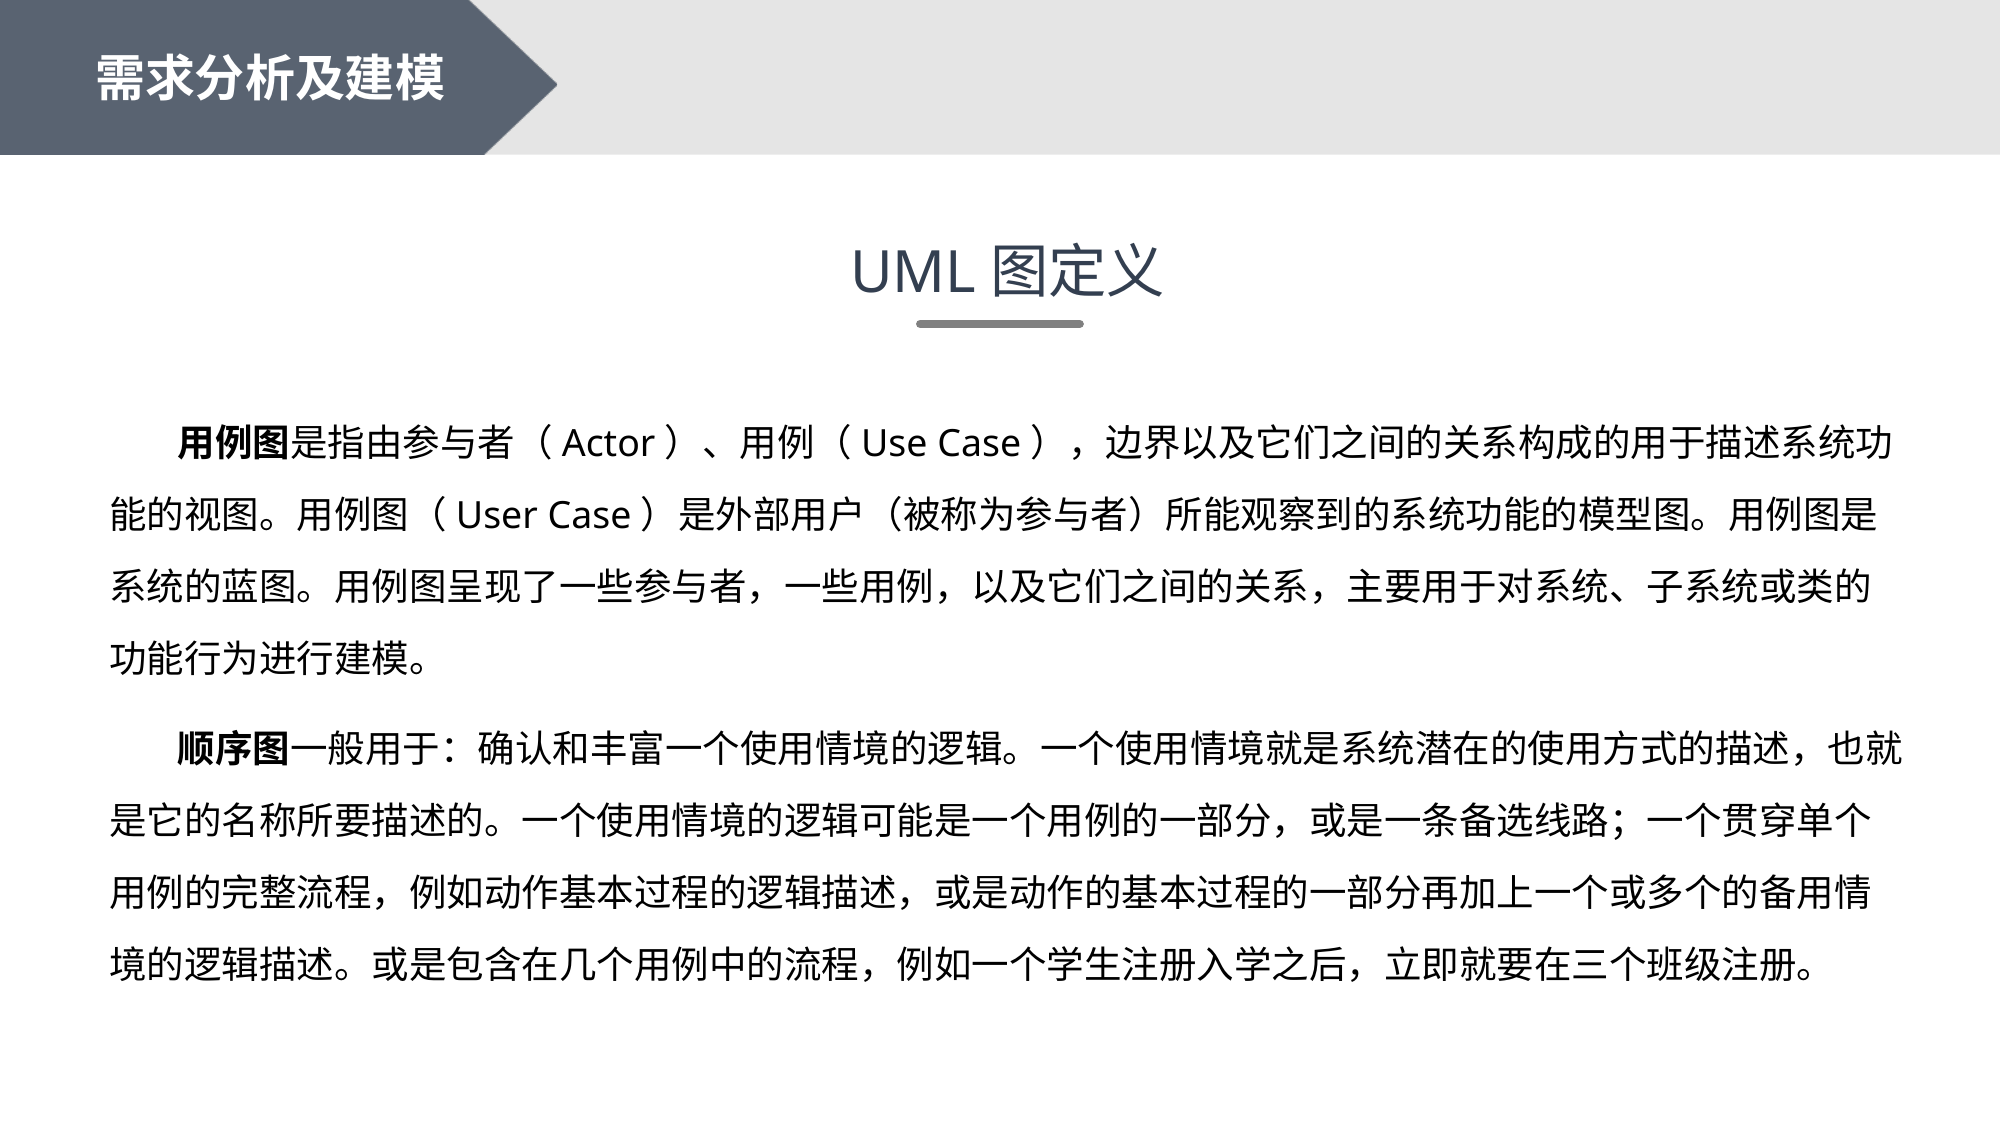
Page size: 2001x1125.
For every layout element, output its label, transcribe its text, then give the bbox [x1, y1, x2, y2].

text_box 顺序图一般用于：确认和丰富一个使用情境的逻辑。一个使用情境就是系统潜在的使用方式的描述，也就是它的名称所要描述的。一个使用情境的逻辑可能是一个用例的一部分，或是一条备选线路；一个贯穿单个用例的完整流程，例如动作基本过程的逻辑描述，或是动作的基本过程的一部分再加上一个或多个的备用情境的逻辑描述。或是包含在几个用例中的流程，例如一个学生注册入学之后，立即就要在三个班级注册。 [94, 690, 1921, 994]
picture [0, 0, 558, 155]
text_box [0, 0, 2000, 156]
text_box UML图定义 [835, 226, 1180, 312]
text_box 用例图是指由参与者（Actor）、用例（Use Case），边界以及它们之间的关系构成的用于描述系统功能的视图。用例图（User Case）是外部用户（被称为参与者）所能观察到的系统功能的模型图。用例图是系统的蓝图。用例图呈现了一些参与者，一些用例，以及它们之间的关系，主要用于对系统、子系统或类的功能行为进行建模。 [94, 384, 1921, 688]
